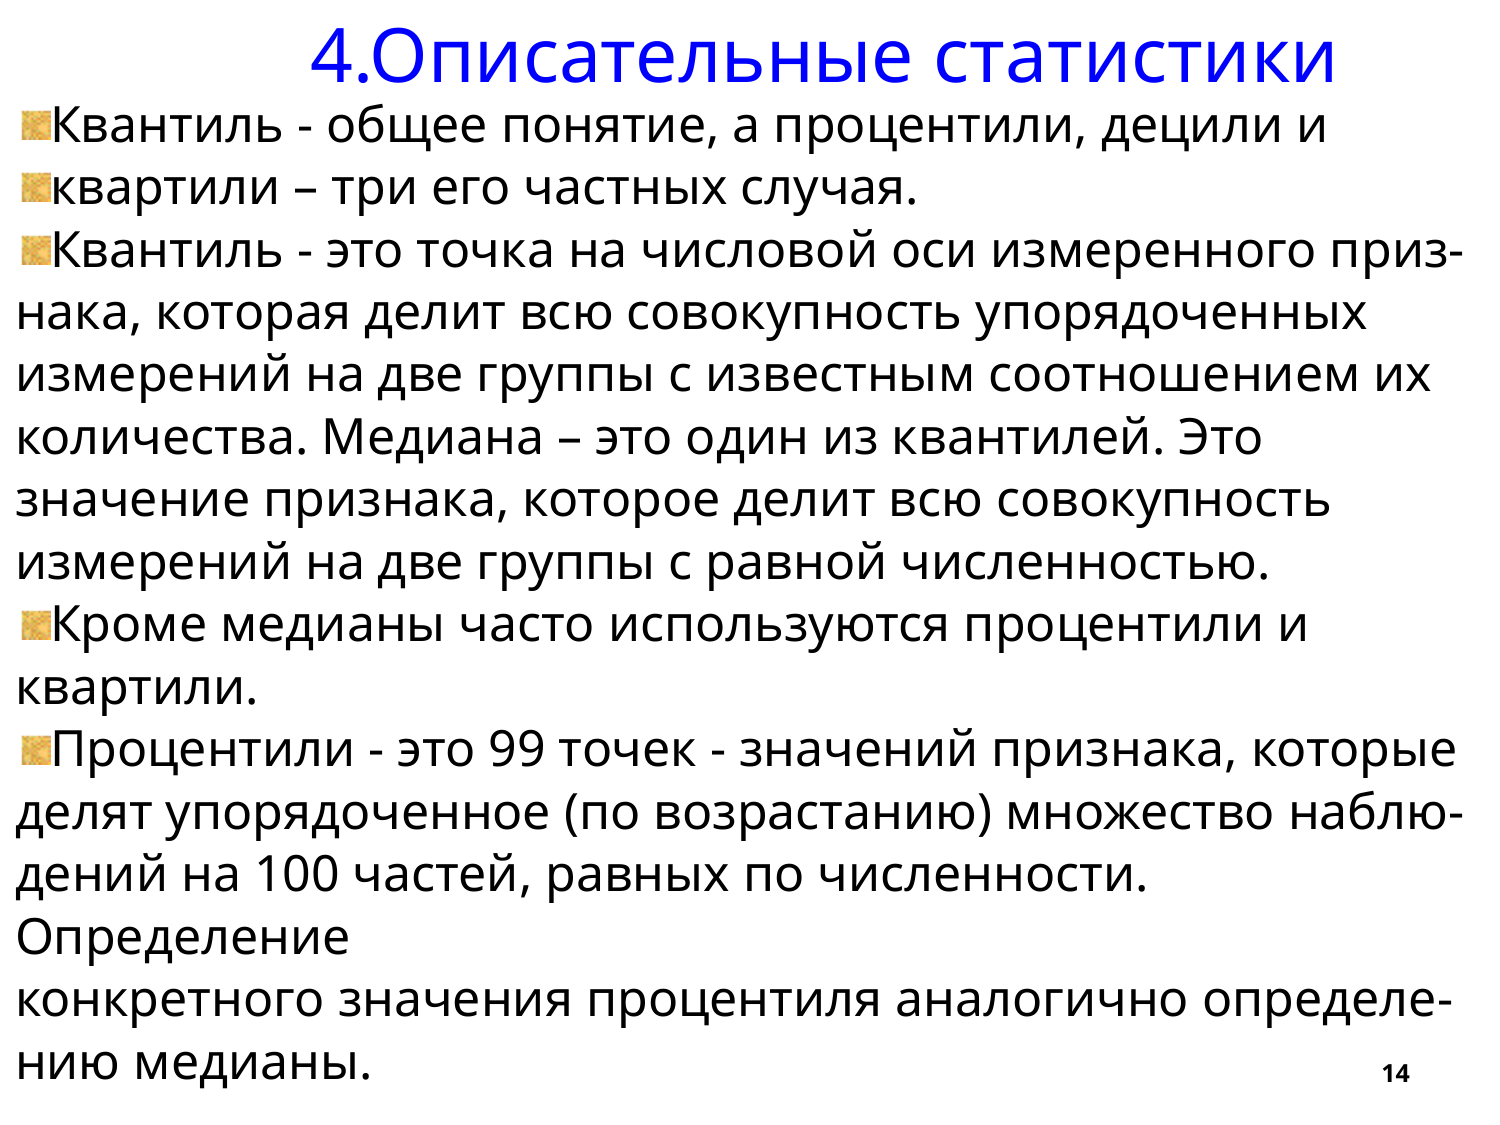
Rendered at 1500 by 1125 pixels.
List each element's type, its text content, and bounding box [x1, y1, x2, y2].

picture [15, 604, 51, 640]
list Квантиль - общее понятие, а процентили, децили и квартили – три его частных случая. Квантиль - это точка на числовой оси измеренного приз-нака, которая делит всю совокупность упорядоченных измерений на две группы с известным соотношением их количества. Медиана – это один из квантилей. Это значение признака, которое делит всю совокупность измерений на две группы с равной численностью. Кроме медианы часто используются процентили и квартили. Процентили - это 99 точек - значений признака, которые делят упорядоченное (по возрастанию) множество наблю-дений на 100 частей, равных по численности. Определение конкретного значения процентиля аналогично определе-нию медианы. [0, 81, 1500, 1125]
picture [15, 729, 51, 765]
picture [15, 166, 51, 202]
title 4.Описательные статистики [149, 0, 1500, 81]
picture [15, 104, 51, 140]
picture [15, 229, 51, 265]
